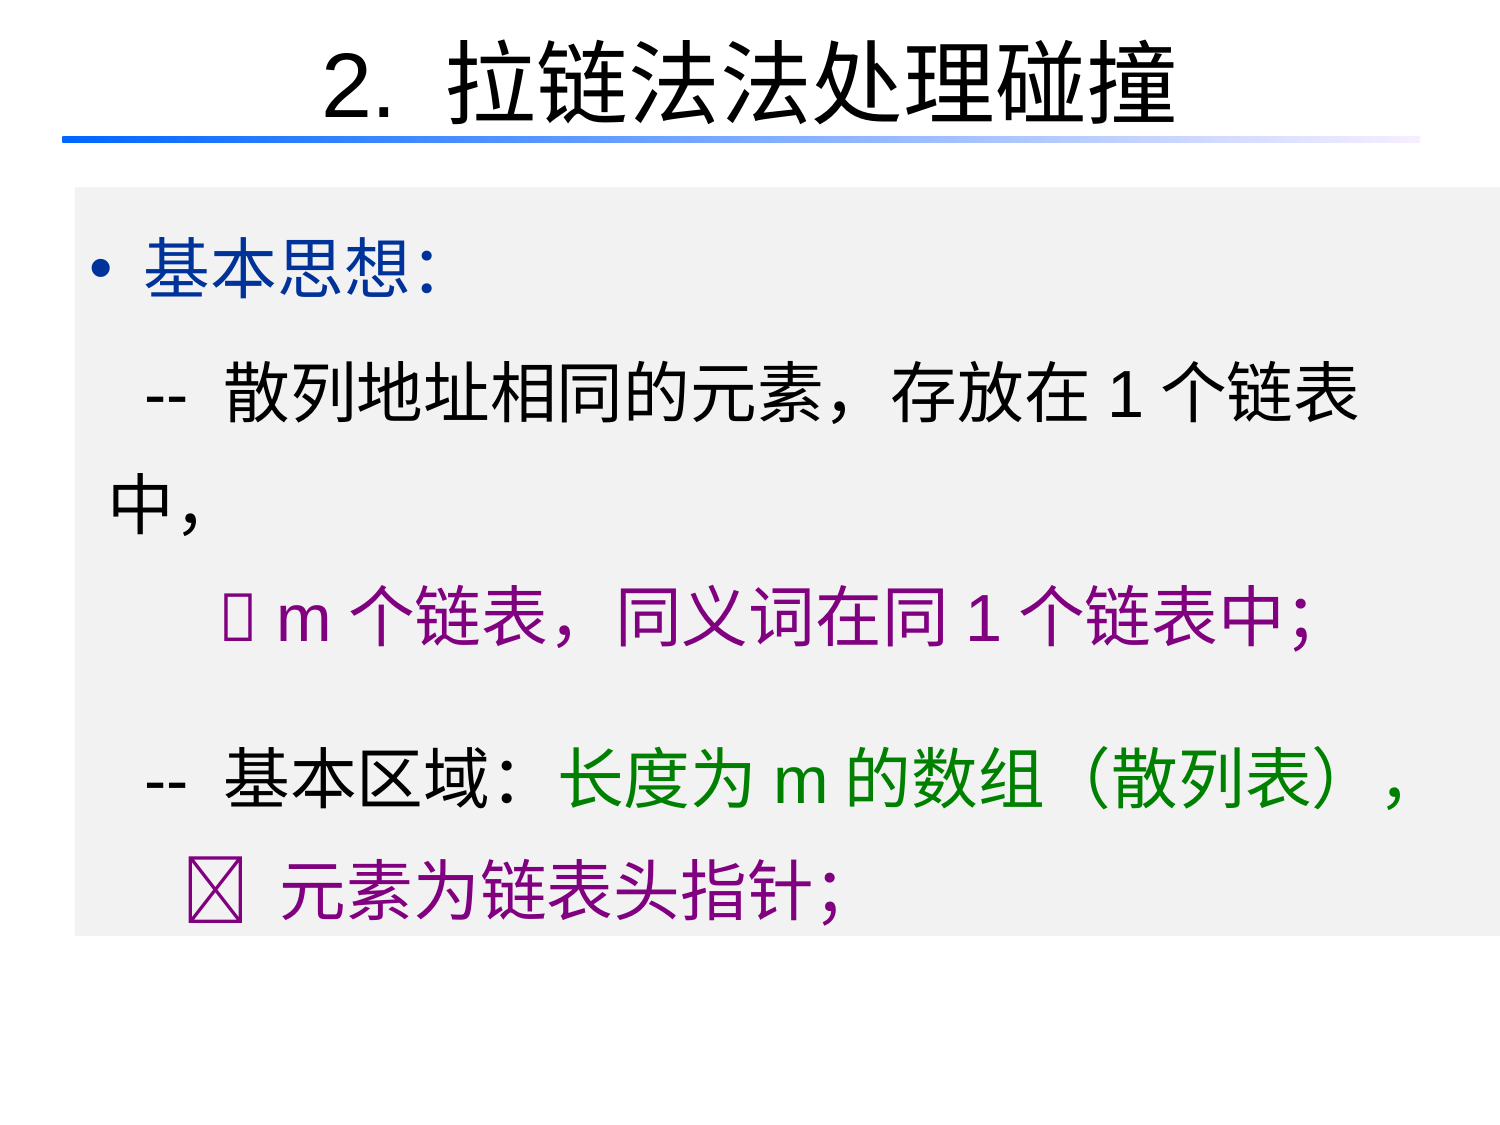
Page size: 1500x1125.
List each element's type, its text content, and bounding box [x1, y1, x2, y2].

text_box [62, 136, 1421, 143]
title 2. 拉链法法处理碰撞 [74, 0, 1426, 176]
text_box 基本思想： -- 散列地址相同的元素，存放在1个链表中，  m个链表，同义词在同1个链表中； -- 基本区域：长度为m的数组（散列表），  元素为链表头指针； [74, 187, 1500, 937]
